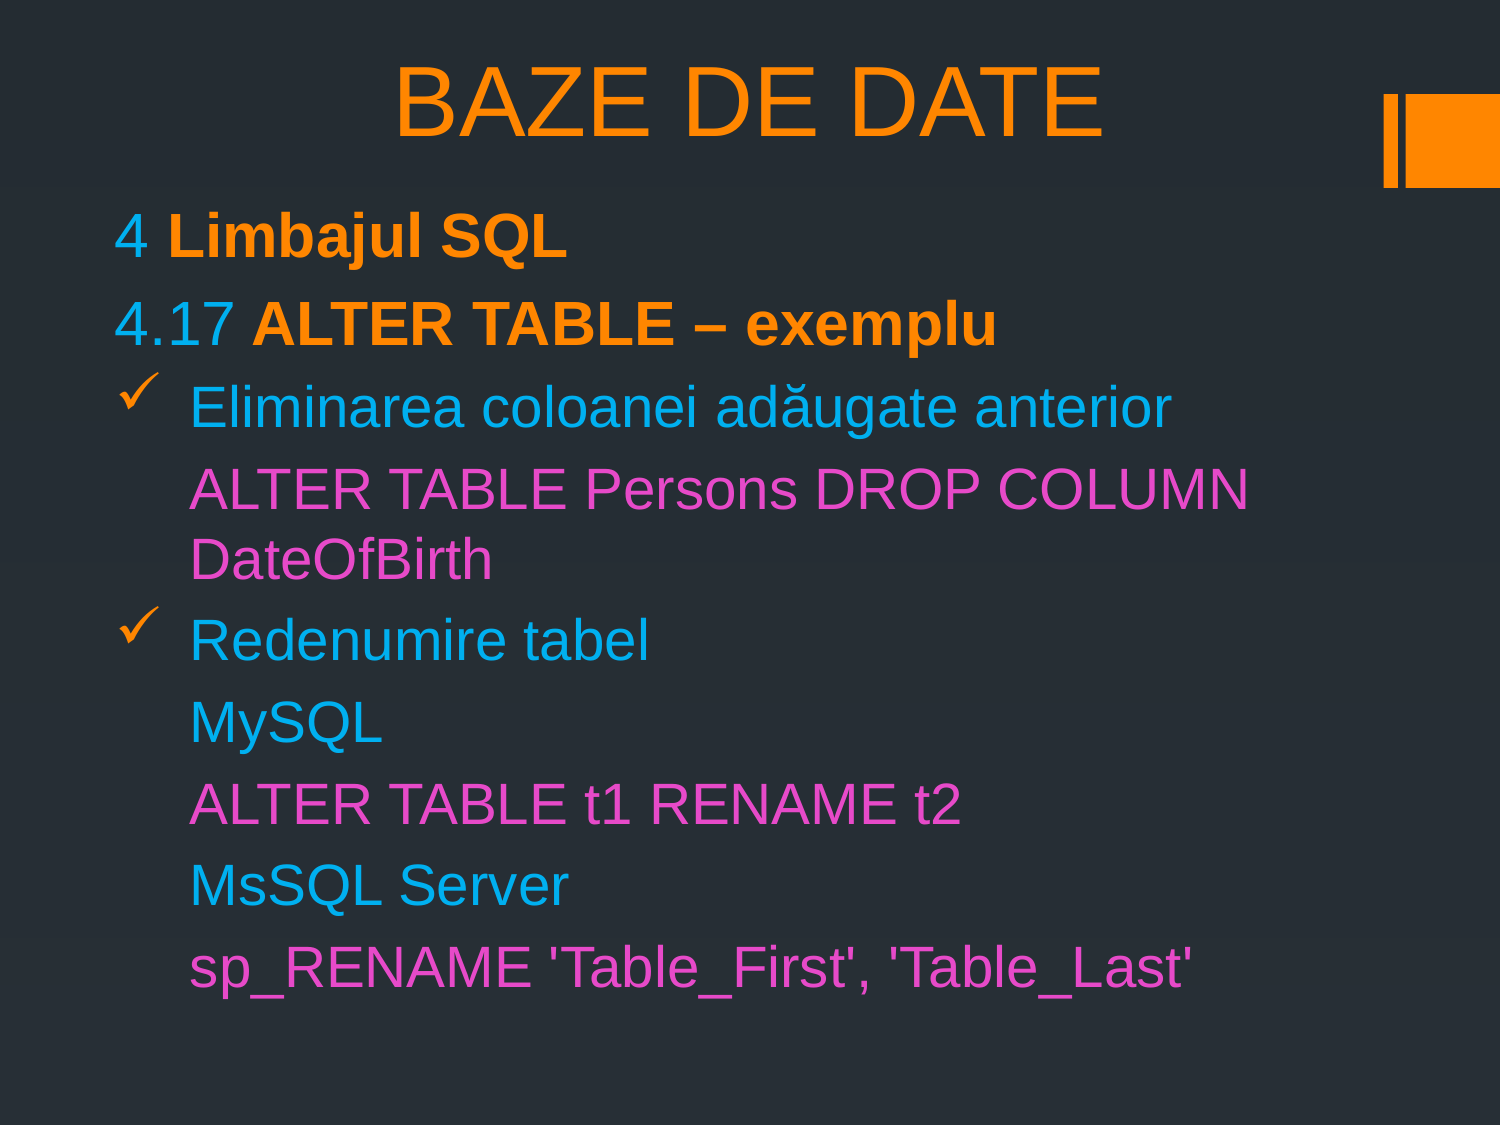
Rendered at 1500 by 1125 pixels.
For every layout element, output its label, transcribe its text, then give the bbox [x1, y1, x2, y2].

title BAZE DE DATE [112, 0, 1388, 164]
subtitle 4 Limbajul SQL 4.17 ALTER TABLE – exemplu Eliminarea coloanei adăugate anterior ALTER TABLE Persons DROP COLUMN DateOfBirth Redenumire tabel MySQL ALTER TABLE t1 RENAME t2 MsSQL Server sp_RENAME 'Table_First', 'Table_Last' [99, 187, 1400, 1025]
